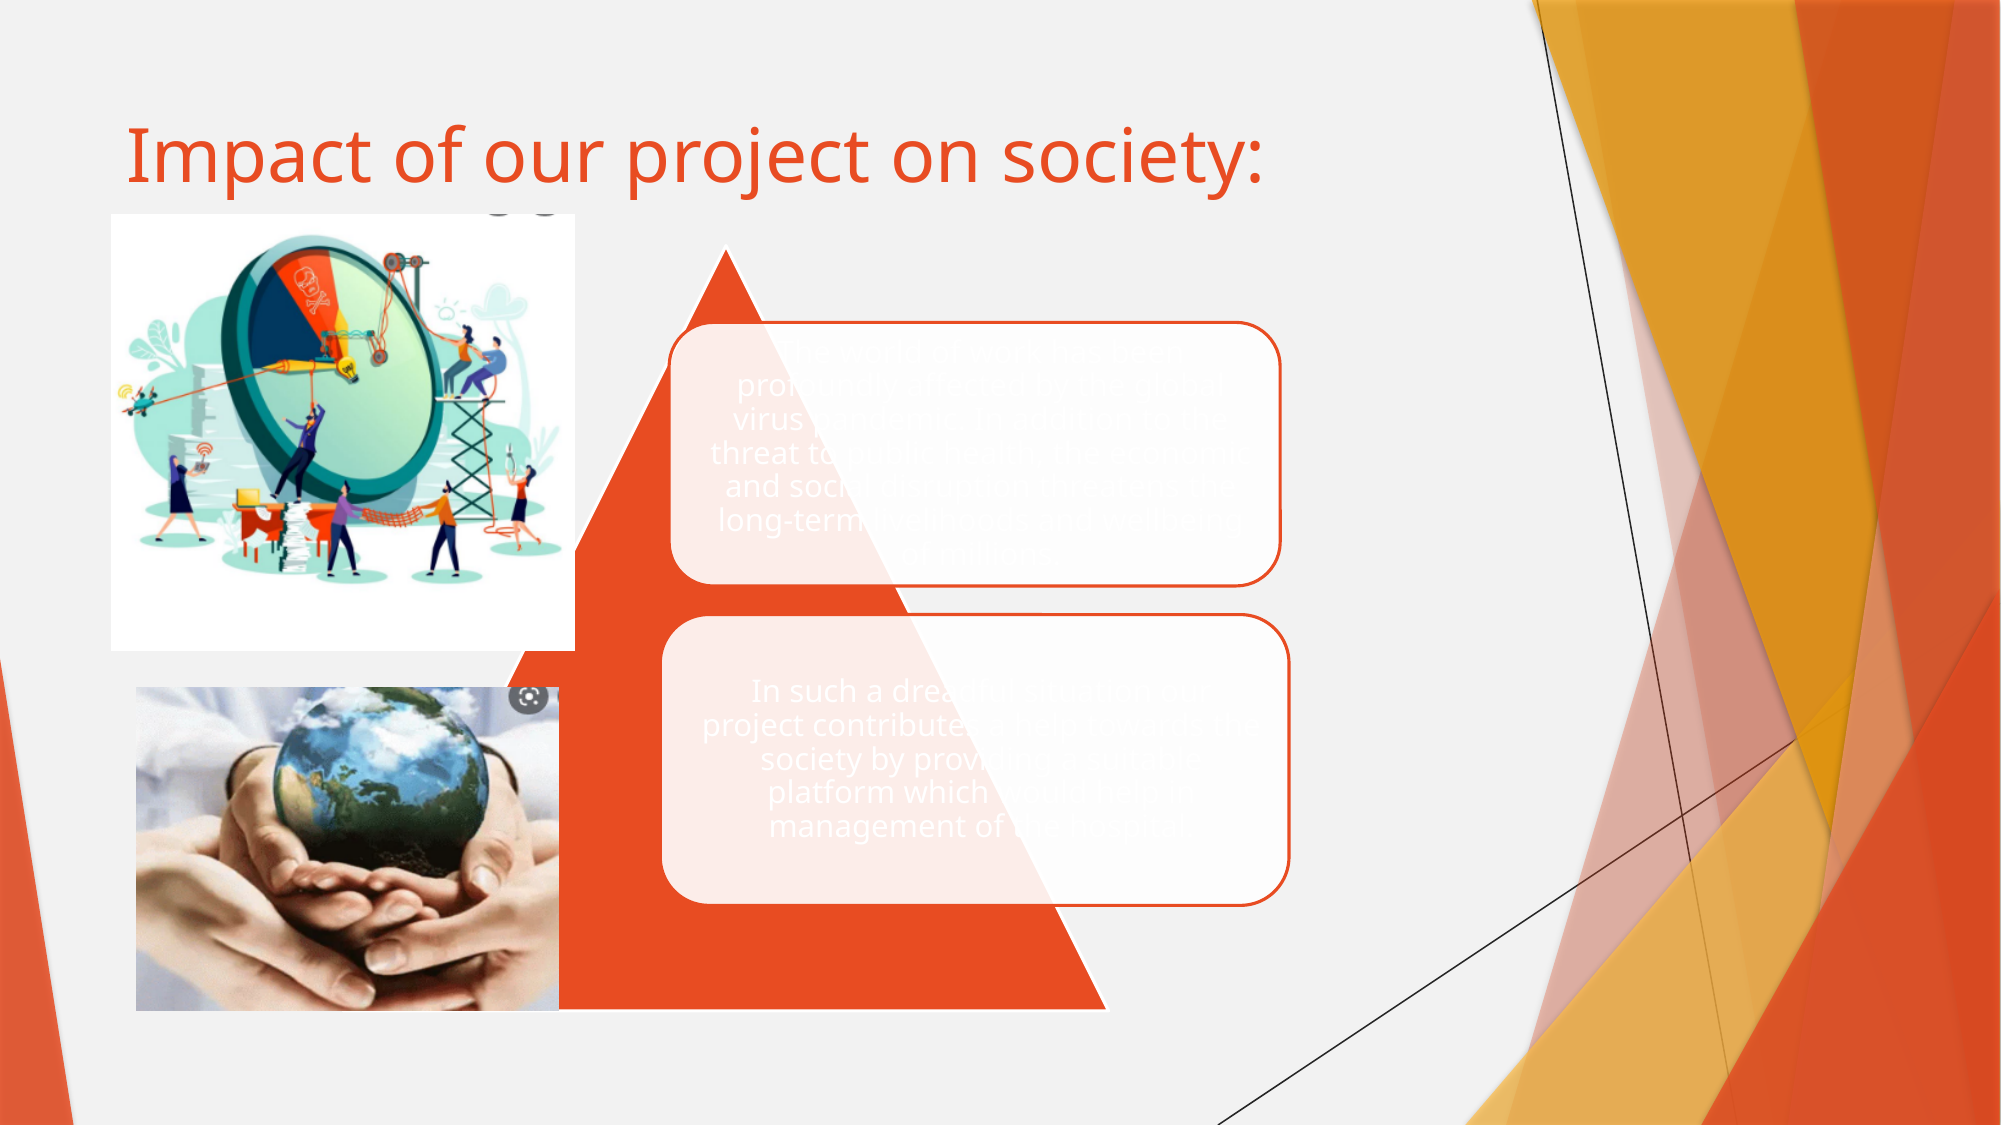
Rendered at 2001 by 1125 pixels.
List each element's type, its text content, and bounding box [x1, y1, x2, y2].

title Impact of our project on society: [111, 99, 1522, 245]
picture [110, 213, 576, 652]
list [110, 245, 1522, 1012]
picture [136, 687, 560, 1012]
